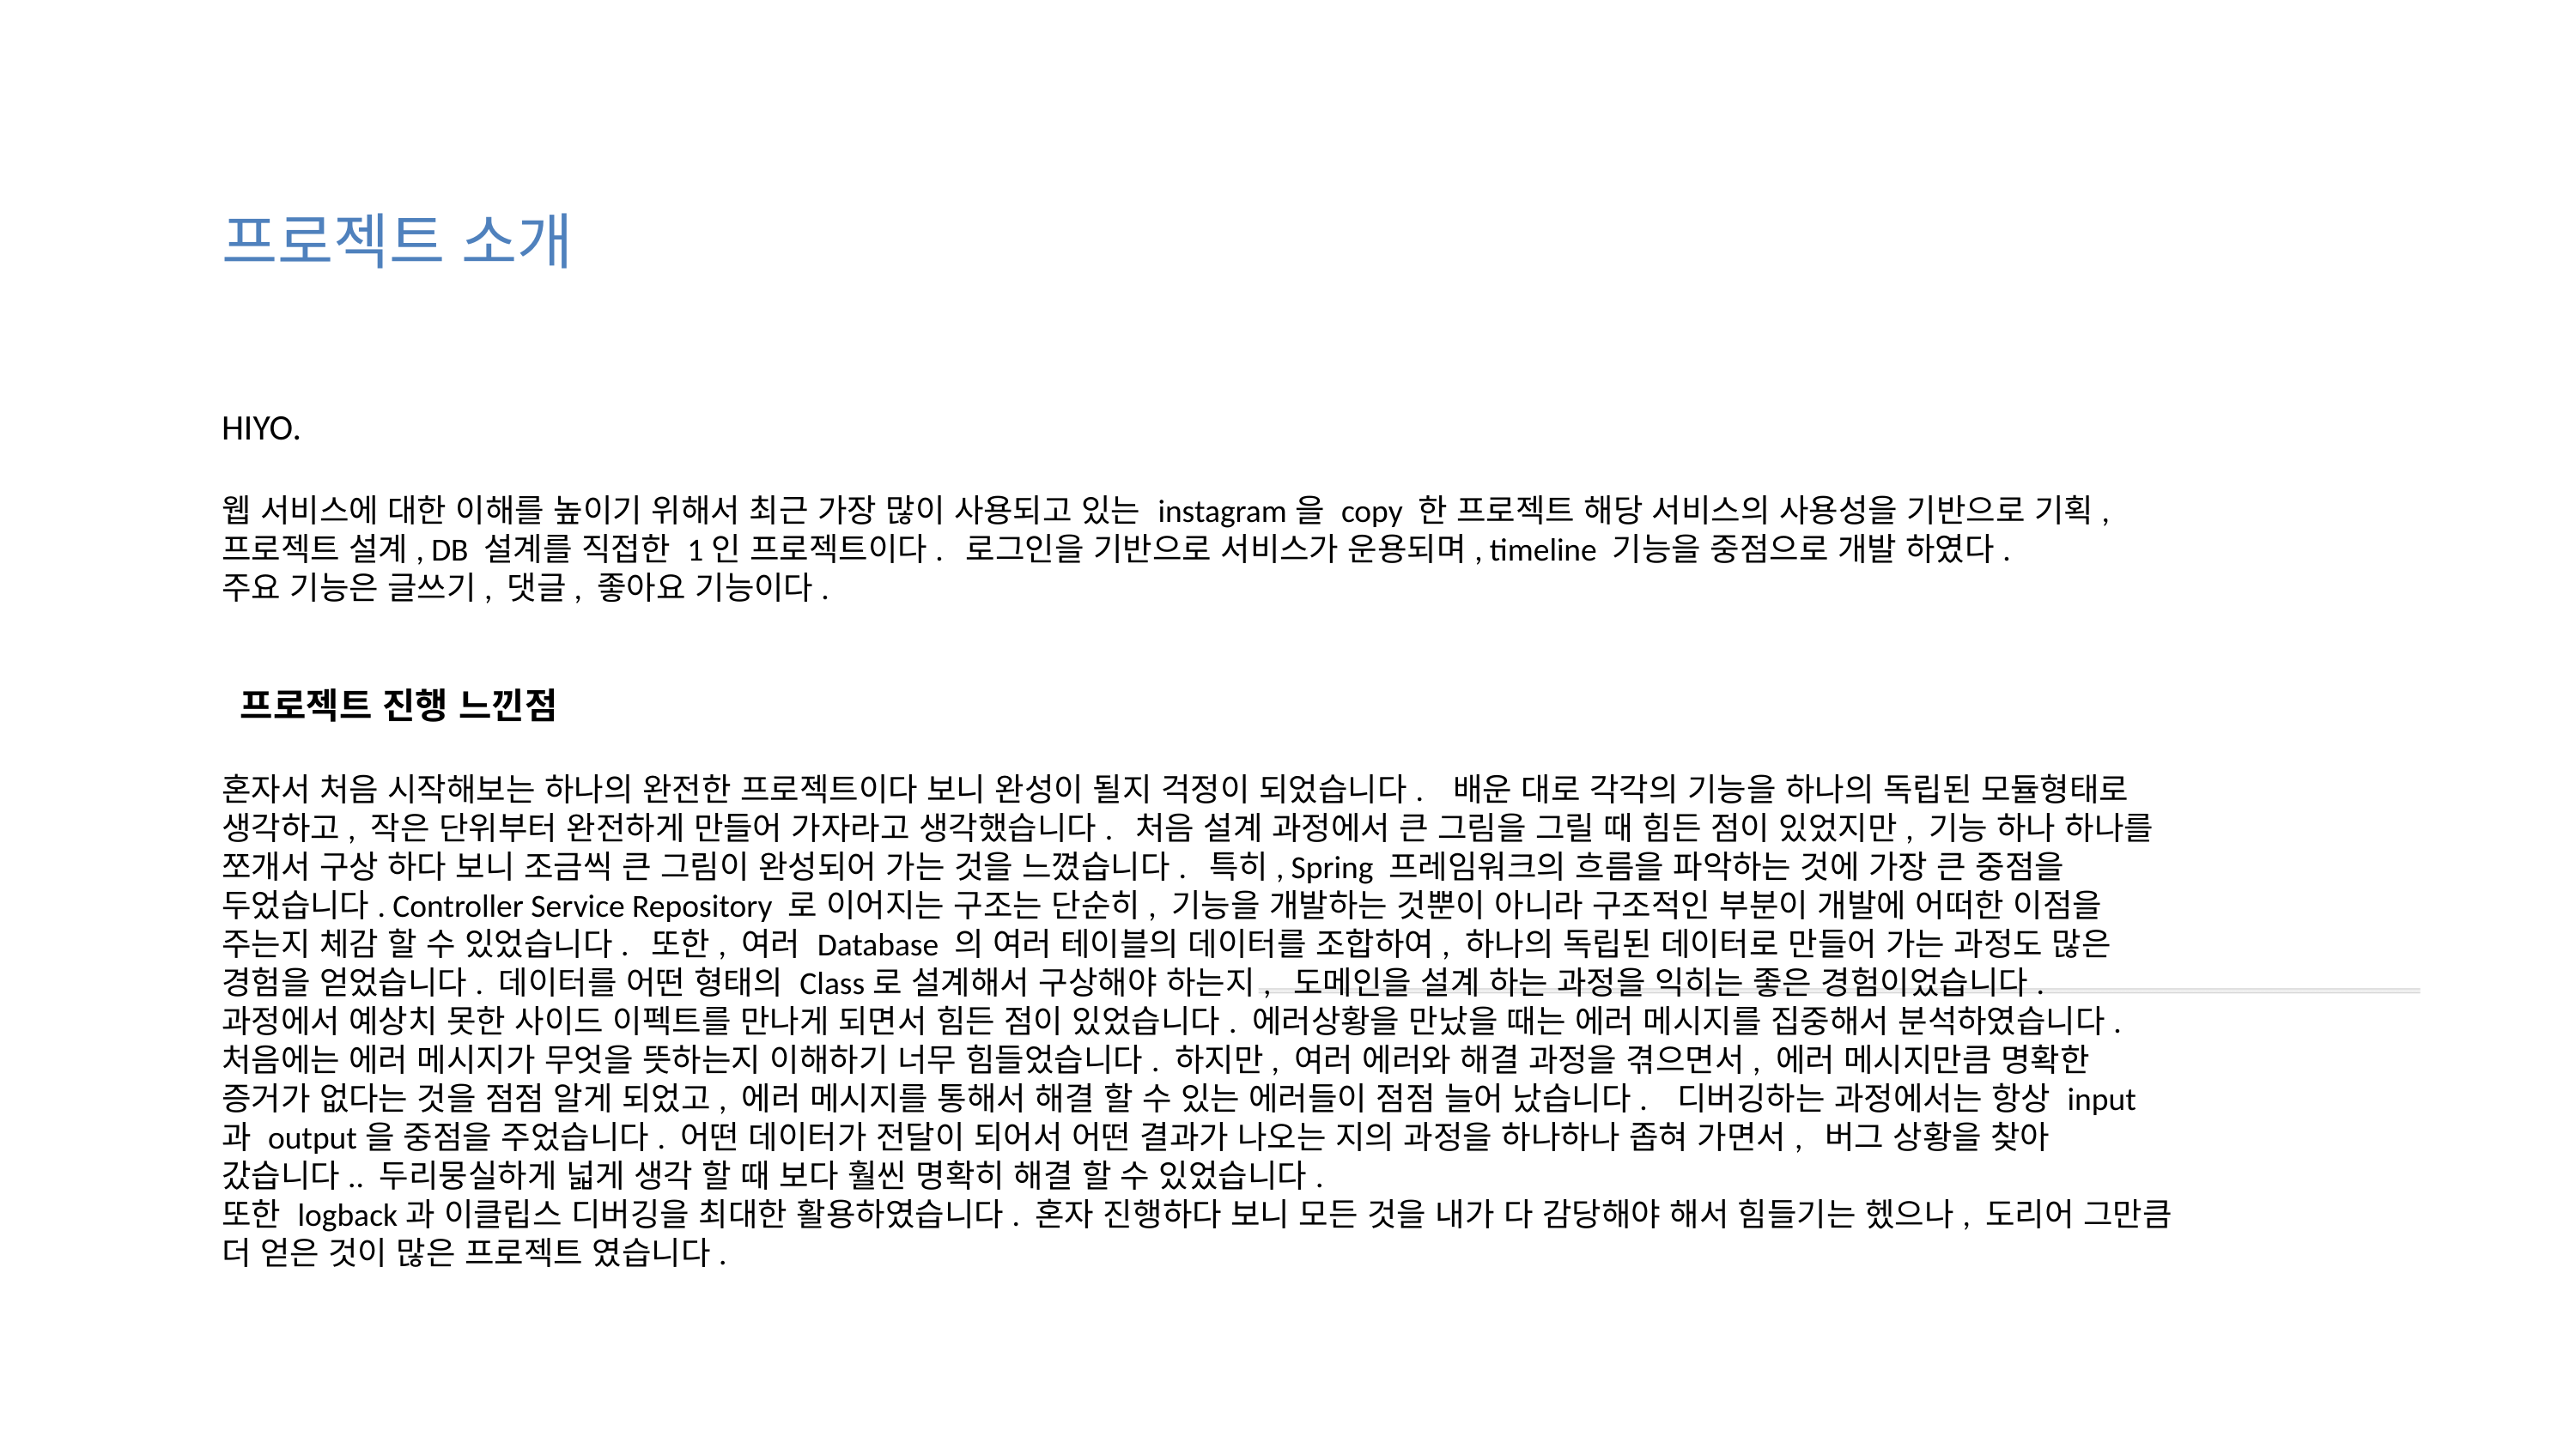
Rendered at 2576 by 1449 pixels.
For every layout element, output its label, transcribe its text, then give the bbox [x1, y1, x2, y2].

text_box HIYO. 웹 서비스에 대한 이해를 높이기 위해서 최근 가장 많이 사용되고 있는 instagram을 copy 한 프로젝트 해당 서비스의 사용성을 기반으로 기획, 프로젝트 설계, DB 설계를 직접한 1인 프로젝트이다. 로그인을 기반으로 서비스가 운용되며, timeline 기능을 중점으로 개발 하였다. 주요 기능은 글쓰기, 댓글, 좋아요 기능이다. 프로젝트 진행 느낀점 혼자서 처음 시작해보는 하나의 완전한 프로젝트이다 보니 완성이 될지 걱정이 되었습니다. 배운 대로 각각의 기능을 하나의 독립된 모듈형태로 생각하고, 작은 단위부터 완전하게 만들어 가자라고 생각했습니다. 처음 설계 과정에서 큰 그림을 그릴 때 힘든 점이 있었지만, 기능 하나 하나를 쪼개서 구상 하다 보니 조금씩 큰 그림이 완성되어 가는 것을 느꼈습니다. 특히, Spring 프레임워크의 흐름을 파악하는 것에 가장 큰 중점을 두었습니다. Controller Service Repository 로 이어지는 구조는 단순히, 기능을 개발하는 것뿐이 아니라 구조적인 부분이 개발에 어떠한 이점을 주는지 체감 할 수 있었습니다. 또한, 여러 Database 의 여러 테이블의 데이터를 조합하여, 하나의 독립된 데이터로 만들어 가는 과정도 많은 경험을 얻었습니다. 데이터를 어떤 형태의 Class로 설계해서 구상해야 하는지, 도메인을 설계 하는 과정을 익히는 좋은 경험이었습니다. 과정에서 예상치 못한 사이드 이펙트를 만나게 되면서 힘든 점이 있었습니다. 에러상황을 만났을 때는 에러 메시지를 집중해서 분석하였습니다. 처음에는 에러 메시지가 무엇을 뜻하는지 이해하기 너무 힘들었습니다. 하지만, 여러 에러와 해결 과정을 겪으면서, 에러 메시지만큼 명확한 증거가 없다는 것을 점점 알게 되었고, 에러 메시지를 통해서 해결 할 수 있는 에러들이 점점 늘어 났습니다. 디버깅하는 과정에서는 항상 input 과 output을 중점을 주었습니다. 어떤 데이터가 전달이 되어서 어떤 결과가 나오는 지의 과정을 하나하나 좁혀 가면서, 버그 상황을 찾아 갔습니다.. 두리뭉실하게 넓게 생각 할 때 보다 훨씬 명확히 해결 할 수 있었습니다. 또한 logback과 이클립스 디버깅을 최대한 활용하였습니다. 혼자 진행하다 보니 모든 것을 내가 다 감당해야 해서 힘들기는 헸으나, 도리어 그만큼 더 얻은 것이 많은 프로젝트 였습니다. [209, 397, 2190, 1278]
text_box 프로젝트 소개 [209, 197, 1187, 282]
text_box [1258, 985, 2421, 997]
